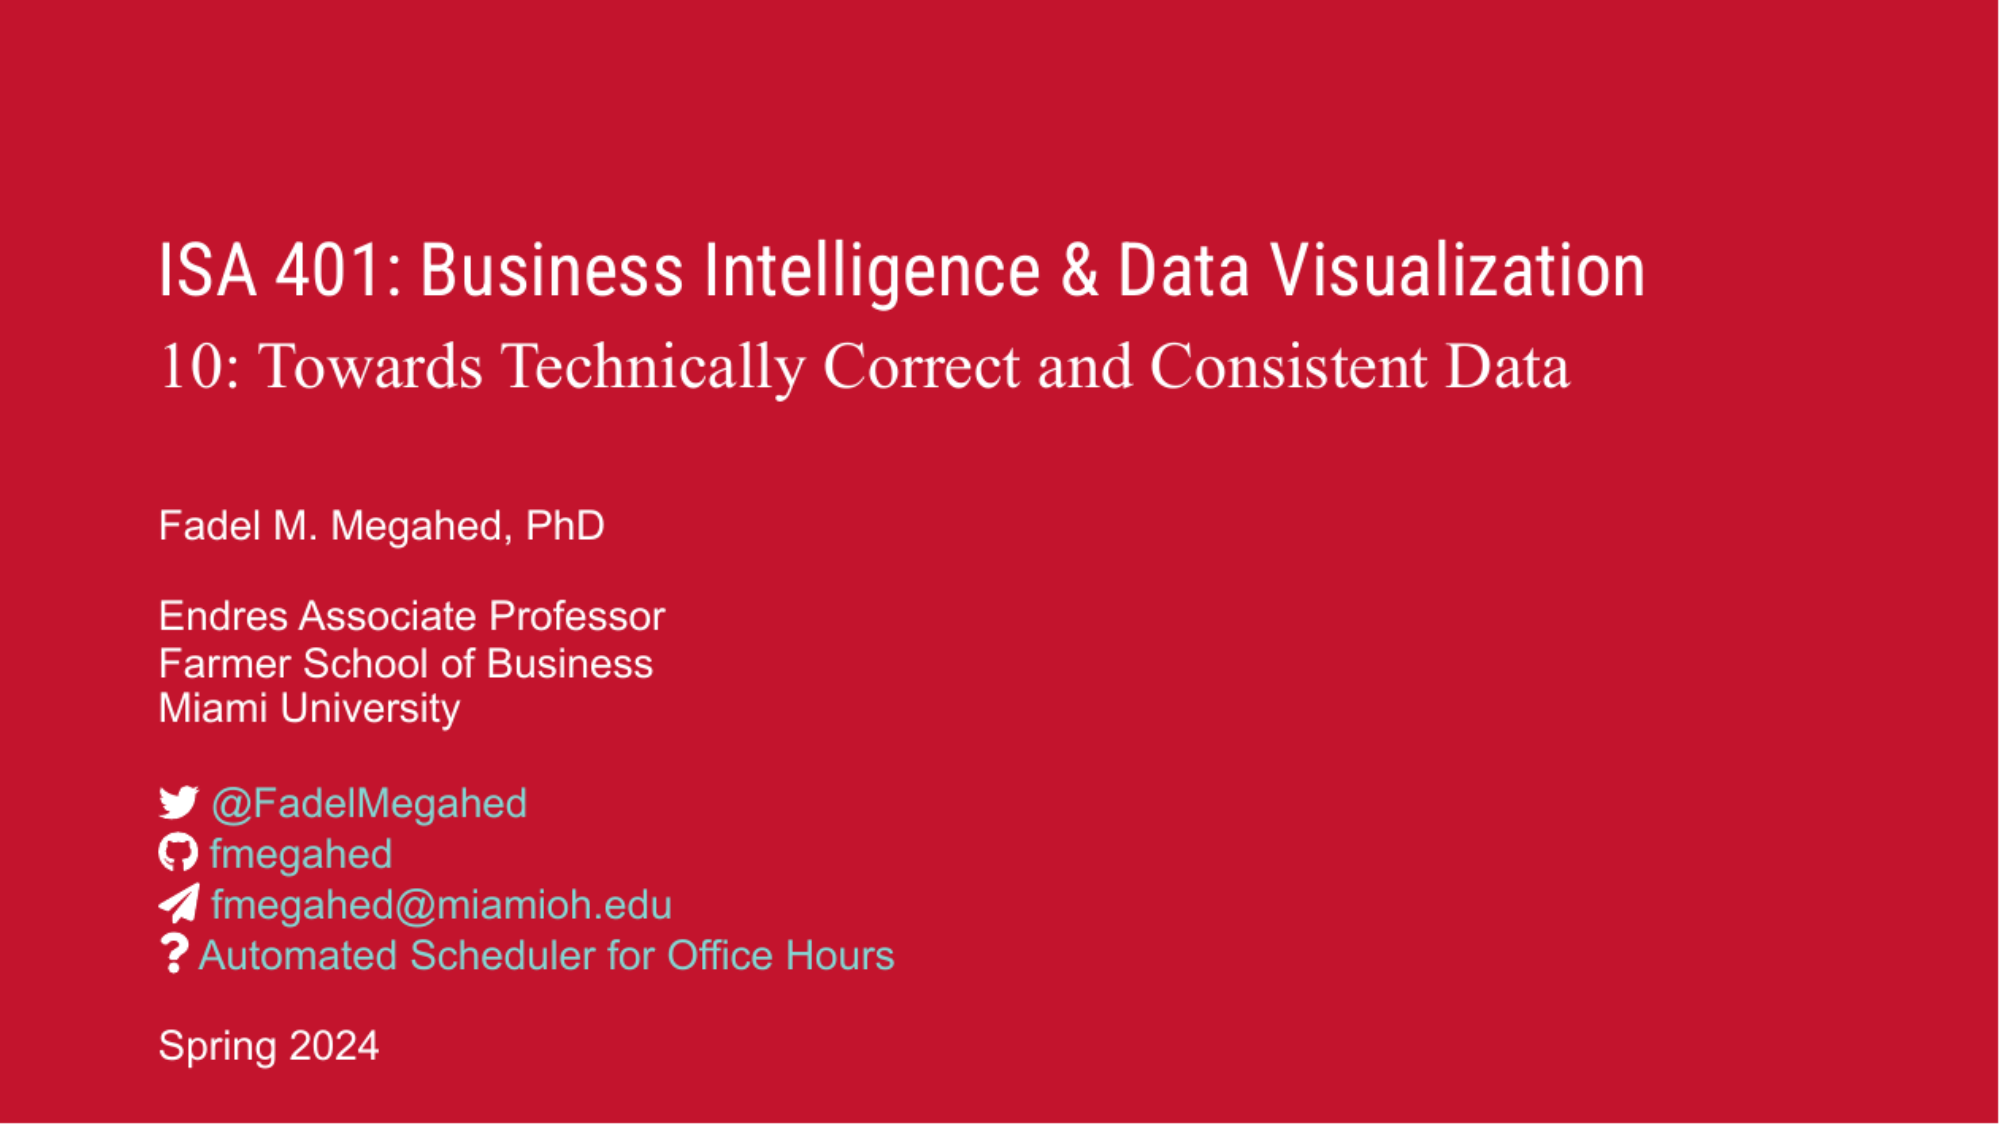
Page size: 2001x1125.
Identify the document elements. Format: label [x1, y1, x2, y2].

list [0, 0, 2000, 1125]
